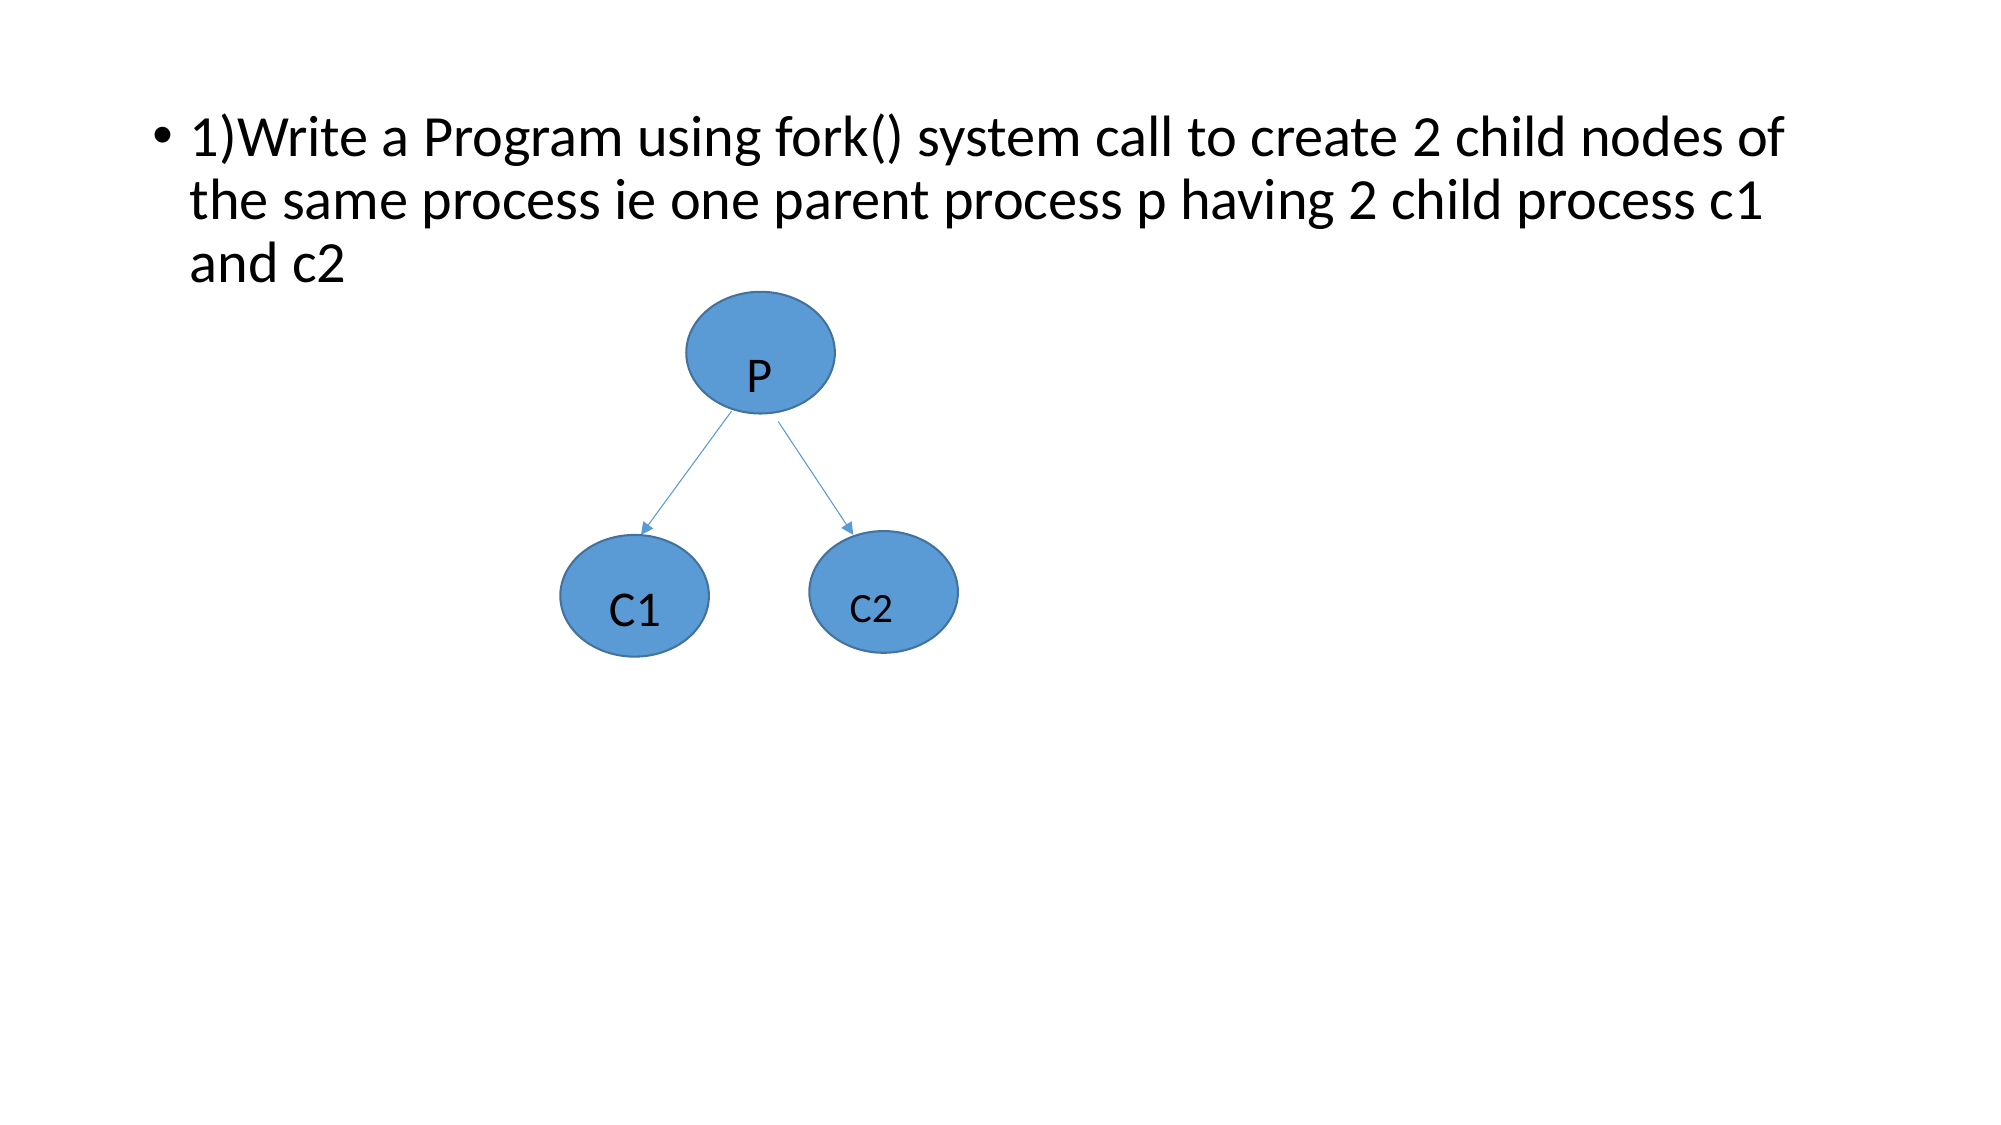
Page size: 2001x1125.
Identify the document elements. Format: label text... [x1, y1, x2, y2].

list 1)Write a Program using fork() system call to create 2 child nodes of the same process ie one parent process p having 2 child process c1 and c2 [137, 99, 1863, 1014]
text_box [778, 421, 854, 535]
text_box [808, 530, 959, 654]
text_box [640, 410, 732, 535]
text_box C1 [594, 568, 681, 644]
text_box [685, 290, 836, 410]
text_box [735, 411, 786, 415]
text_box C2 [834, 573, 927, 639]
text_box [559, 533, 710, 658]
text_box P [731, 335, 810, 411]
